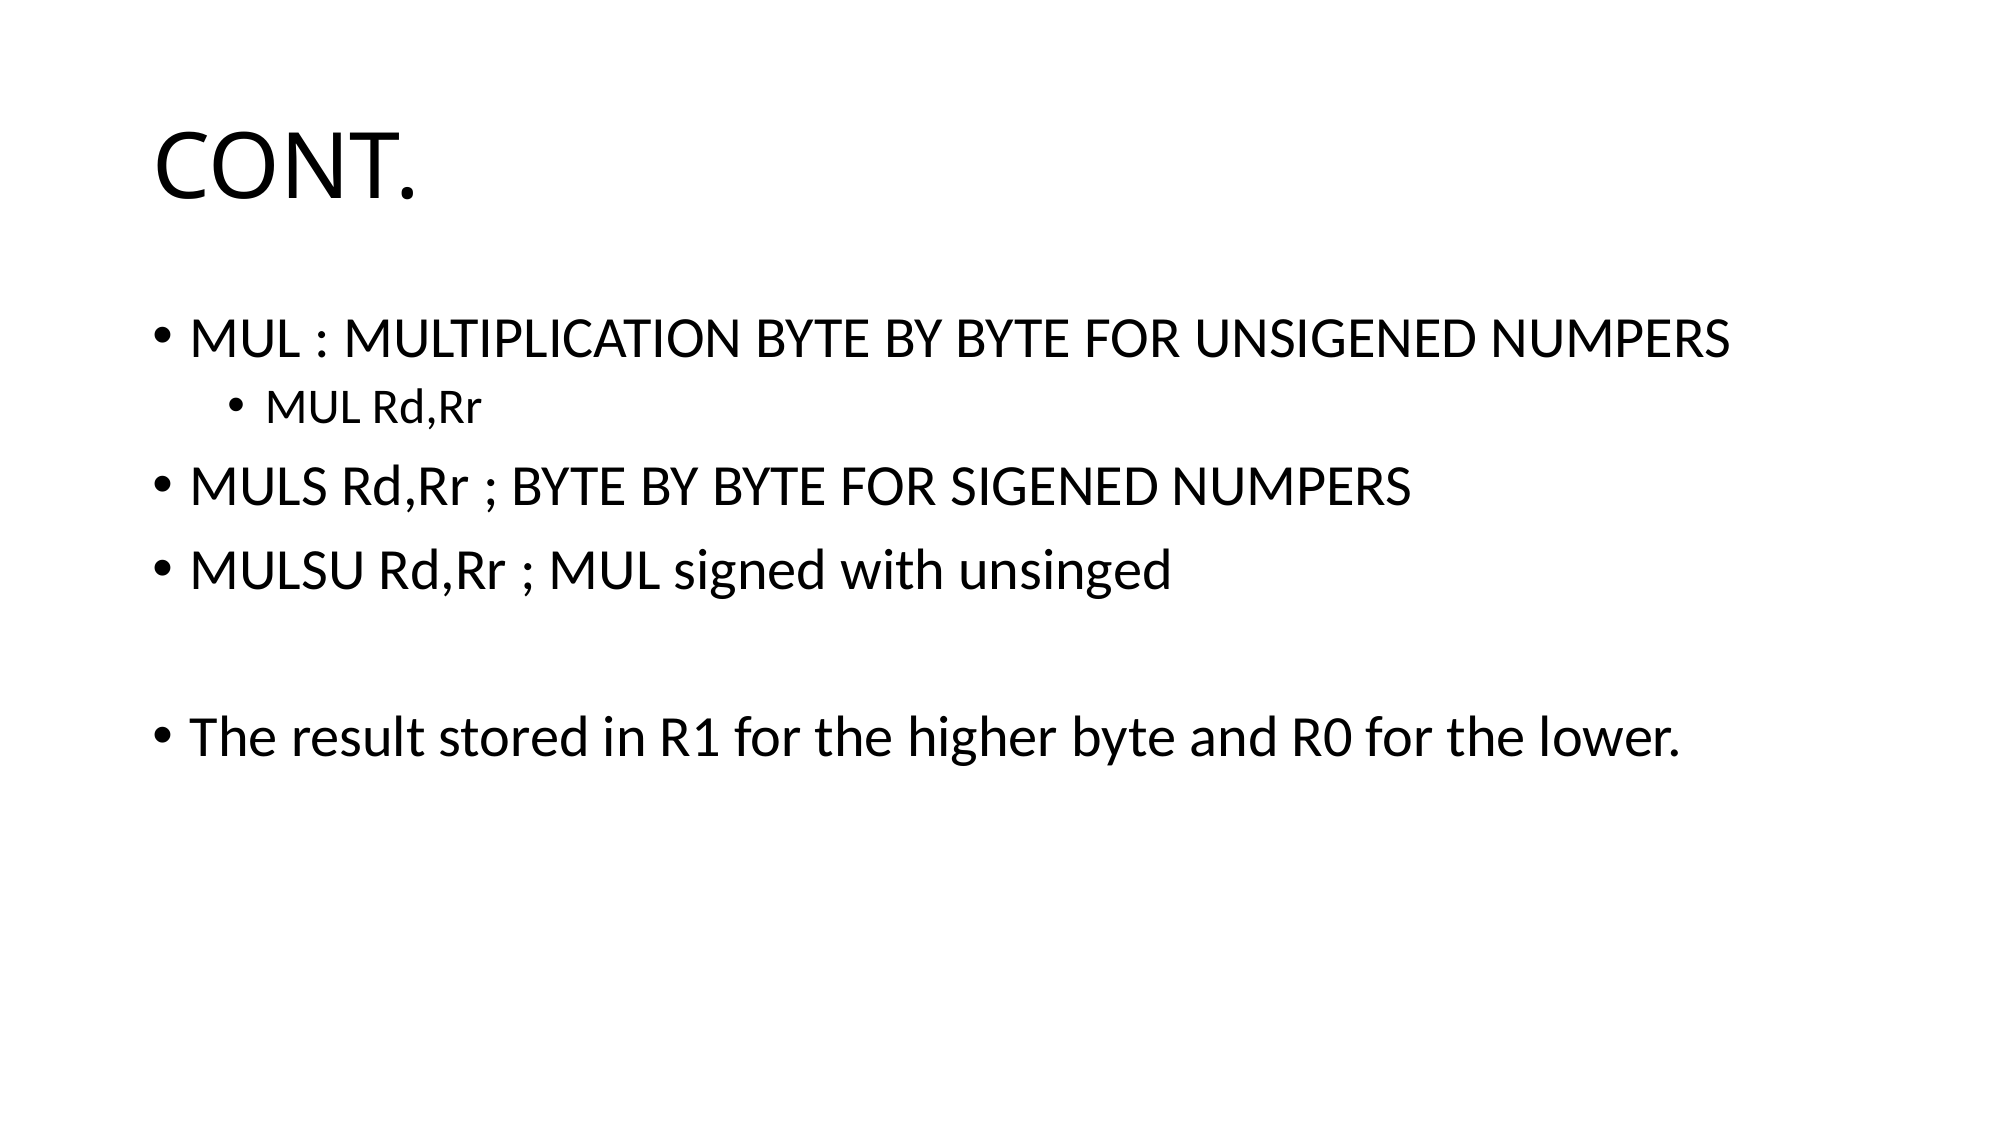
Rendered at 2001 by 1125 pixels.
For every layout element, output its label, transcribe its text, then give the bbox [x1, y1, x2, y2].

title CONT. [137, 59, 1863, 278]
list MUL : MULTIPLICATION BYTE BY BYTE FOR UNSIGENED NUMPERS MUL Rd,Rr MULS Rd,Rr ; BYTE BY BYTE FOR SIGENED NUMPERS MULSU Rd,Rr ; MUL signed with unsinged The result stored in R1 for the higher byte and R0 for the lower. [137, 299, 1863, 1014]
